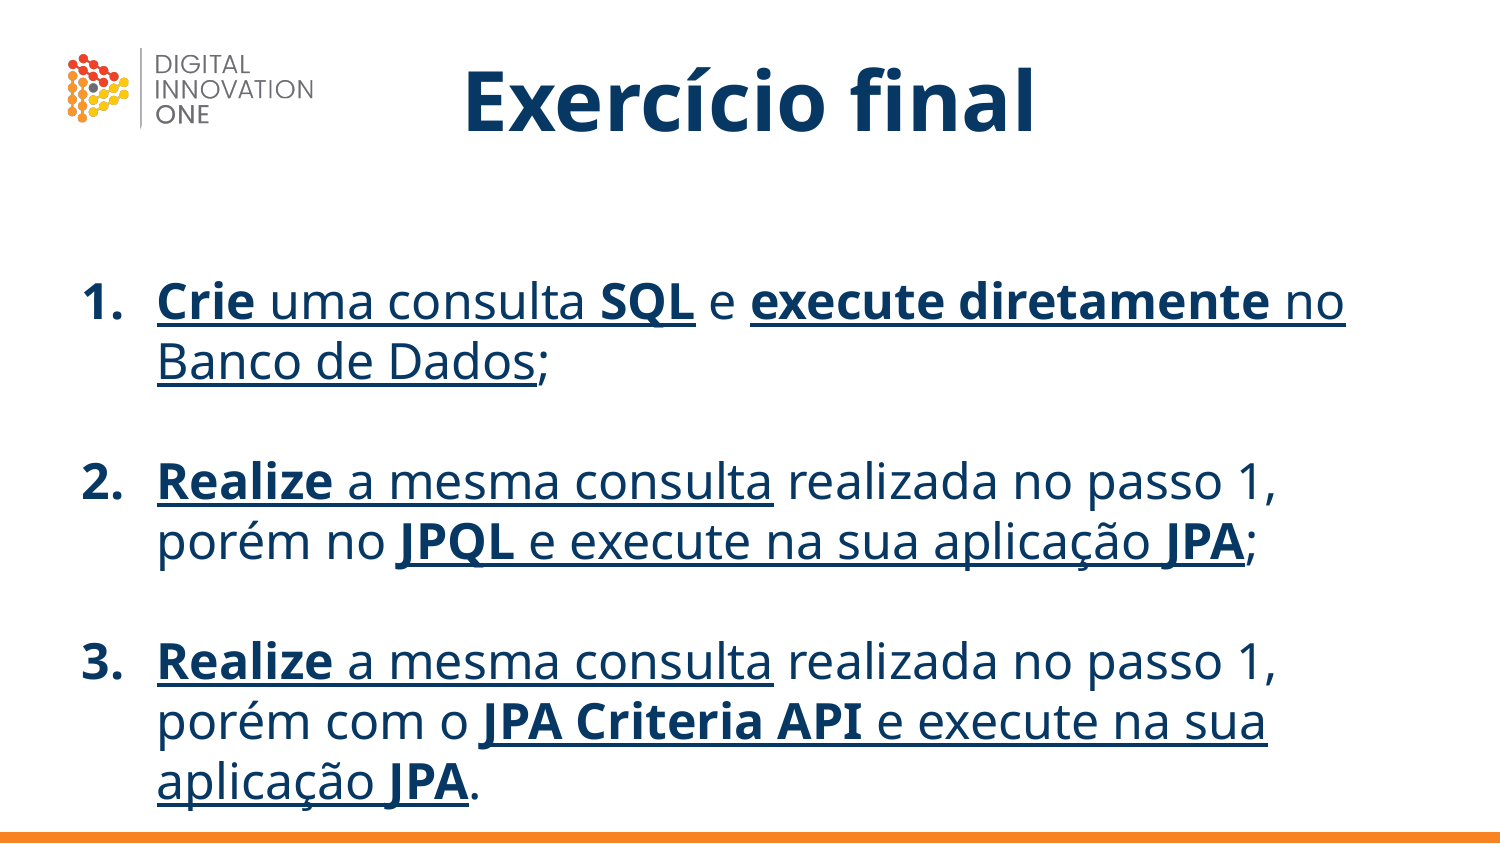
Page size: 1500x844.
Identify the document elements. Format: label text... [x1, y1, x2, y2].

text_box [0, 832, 1500, 843]
picture [50, 39, 330, 137]
text_box Crie uma consulta SQL e execute diretamente no Banco de Dados; Realize a mesma consulta realizada no passo 1, porém no JPQL e execute na sua aplicação JPA; Realize a mesma consulta realizada no passo 1, porém com o JPA Criteria API e execute na sua aplicação JPA. [54, 94, 1446, 605]
text_box [83, 269, 1474, 625]
text_box Exercício final [335, 50, 1449, 147]
